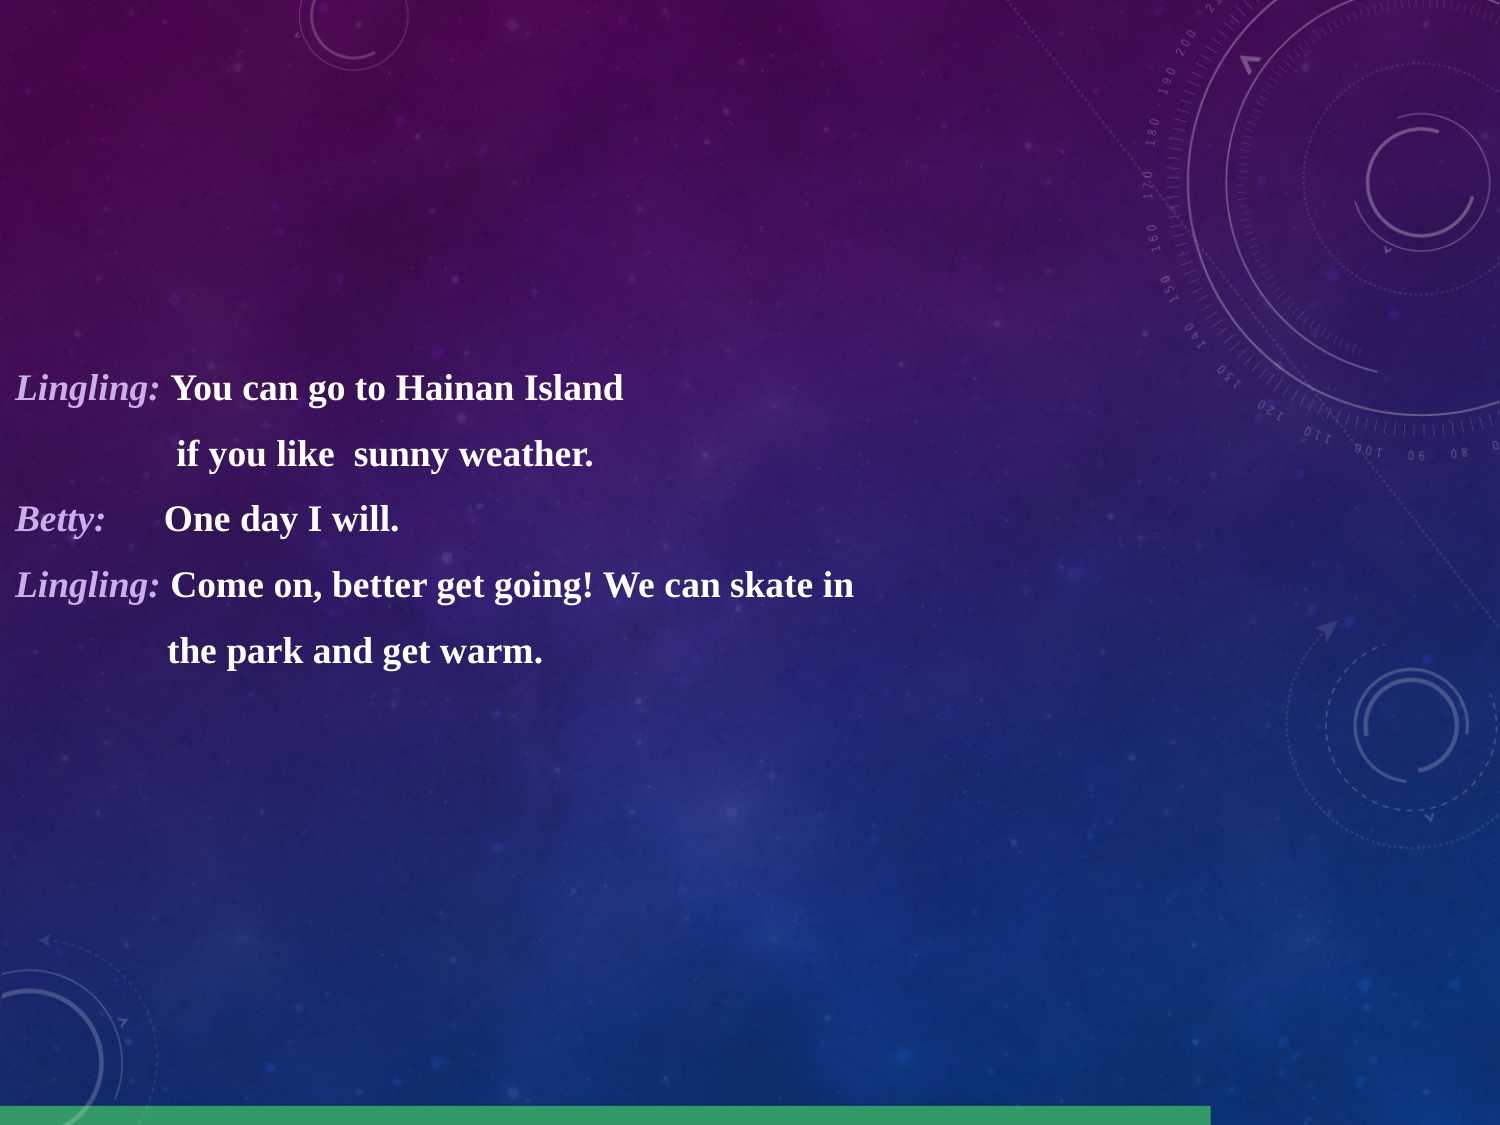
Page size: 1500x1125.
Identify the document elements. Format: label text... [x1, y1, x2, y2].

list Lingling: You can go to Hainan Island if you like sunny weather. Betty: One day I will. Lingling: Come on, better get going! We can skate in the park and get warm. [0, 290, 1350, 941]
picture [0, 0, 1500, 1125]
